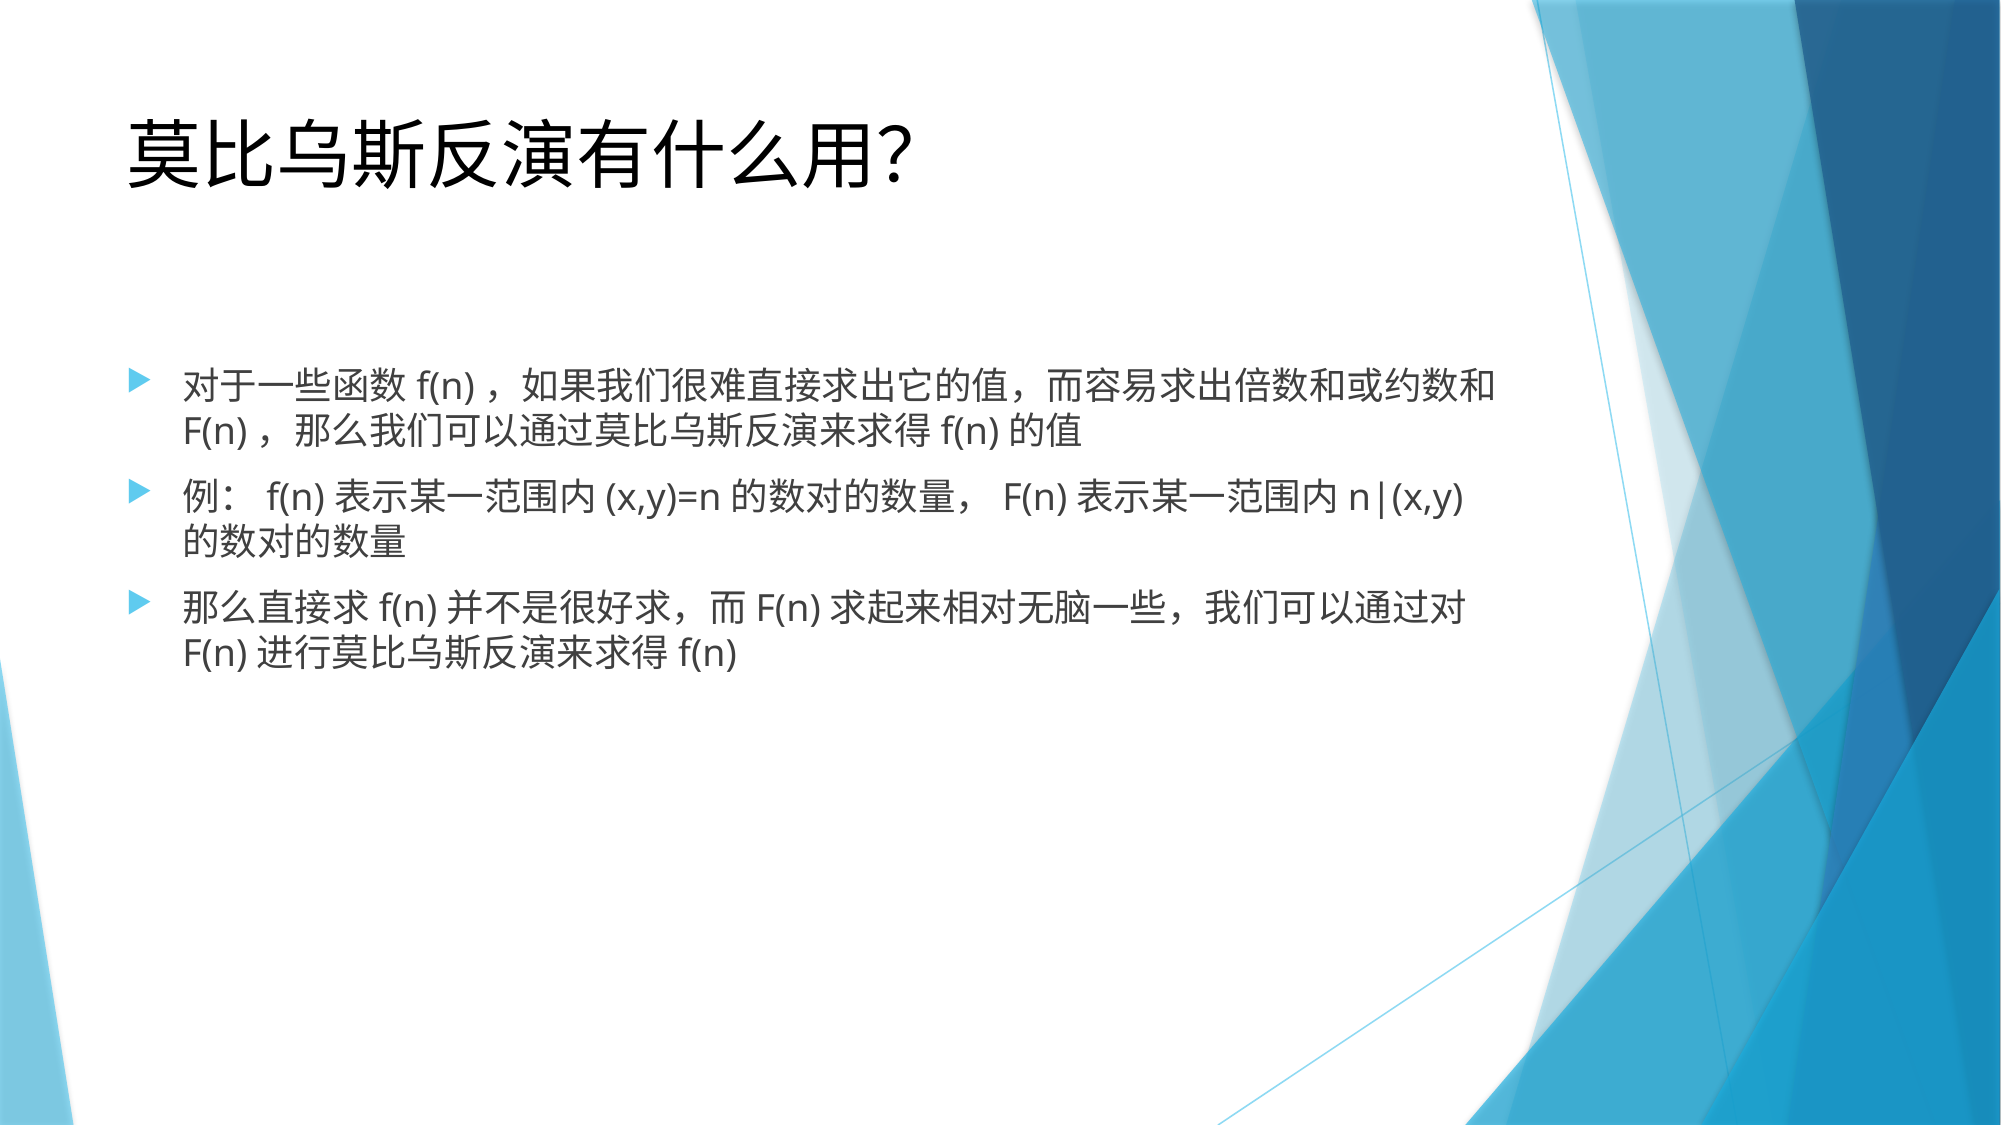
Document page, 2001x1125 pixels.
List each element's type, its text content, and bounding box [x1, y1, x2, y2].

title 莫比乌斯反演有什么用？ [111, 99, 1522, 317]
list 对于一些函数f(n)，如果我们很难直接求出它的值，而容易求出倍数和或约数和F(n)，那么我们可以通过莫比乌斯反演来求得f(n)的值 例：f(n)表示某一范围内(x,y)=n的数对的数量，F(n)表示某一范围内n|(x,y)的数对的数量 那么直接求f(n)并不是很好求，而F(n)求起来相对无脑一些，我们可以通过对F(n)进行莫比乌斯反演来求得f(n) [111, 354, 1522, 992]
